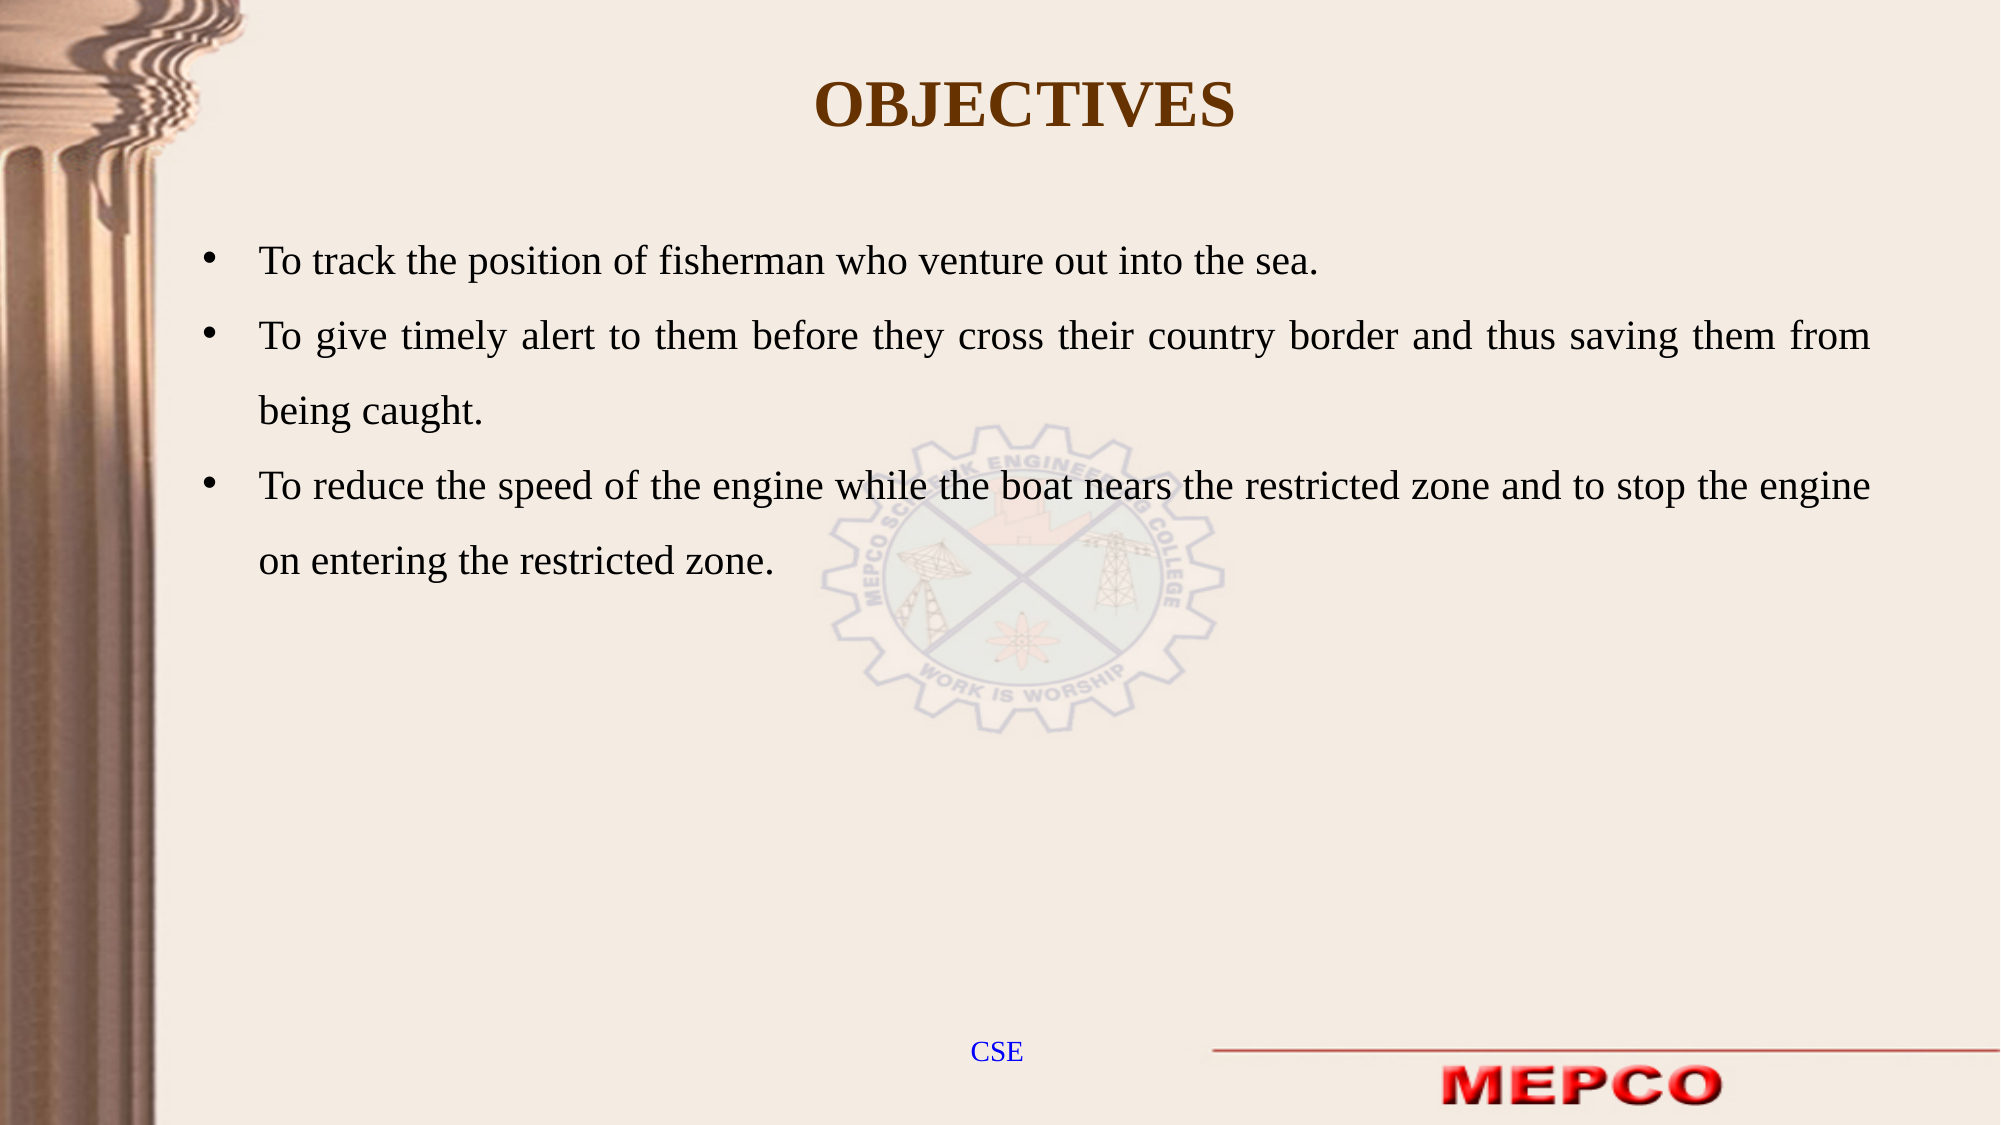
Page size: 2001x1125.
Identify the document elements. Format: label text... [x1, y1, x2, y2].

text_box OBJECTIVES [375, 37, 1675, 163]
text_box To track the position of fisherman who venture out into the sea. To give timely alert to them before they cross their country border and thus saving them from being caught. To reduce the speed of the engine while the boat nears the restricted zone and to stop the engine on entering the restricted zone. [187, 199, 1888, 981]
text_box CSE [762, 1025, 1233, 1095]
picture [0, 0, 2001, 1125]
